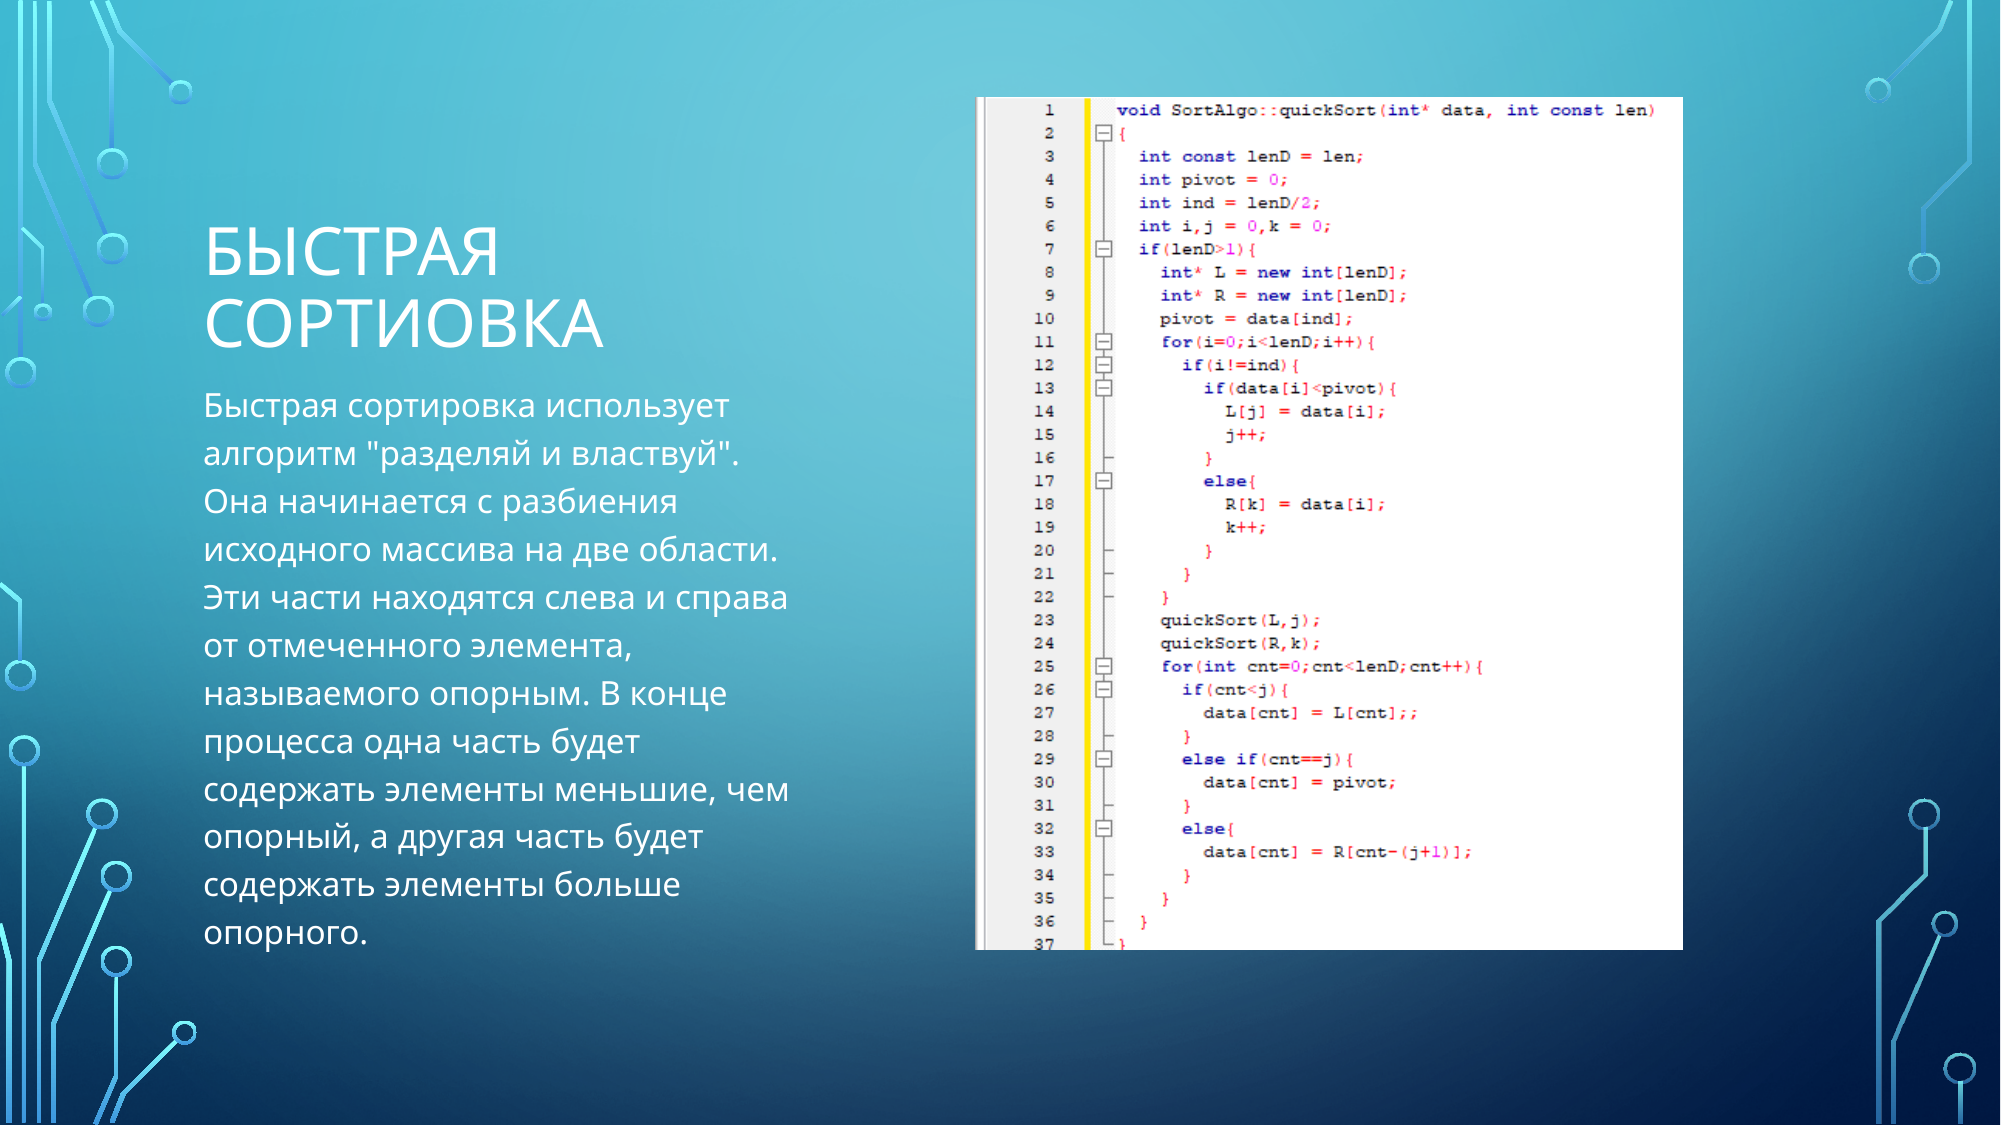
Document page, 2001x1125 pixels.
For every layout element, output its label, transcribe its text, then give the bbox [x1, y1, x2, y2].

list Быстрая сортировка использует алгоритм "разделяй и властвуй". Она начинается с разбиения исходного массива на две области. Эти части находятся слева и справа от отмеченного элемента, называемого опорным. В конце процесса одна часть будет содержать элементы меньшие, чем опорный, а другая часть будет содержать элементы больше опорного. [188, 369, 821, 950]
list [974, 96, 1684, 951]
title Быстрая сортиовка [188, 99, 821, 369]
